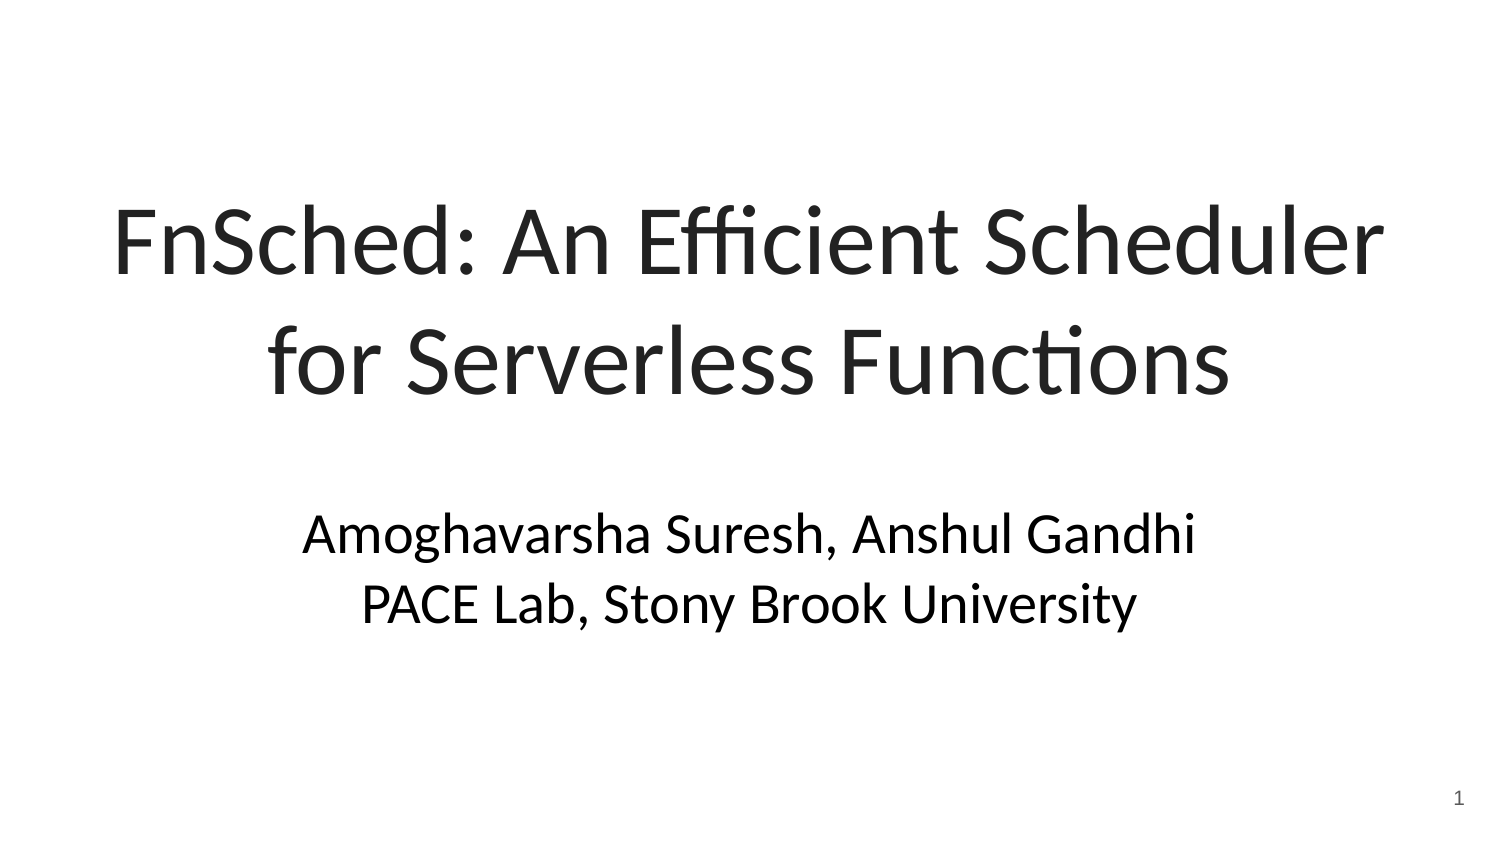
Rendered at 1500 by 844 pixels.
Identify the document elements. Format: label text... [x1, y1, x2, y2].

slide_number 1 [1389, 764, 1480, 830]
title FnSched: An Efficient Scheduler for Serverless Functions [51, 93, 1449, 430]
subtitle Amoghavarsha Suresh, Anshul Gandhi PACE Lab, Stony Brook University [51, 480, 1449, 611]
